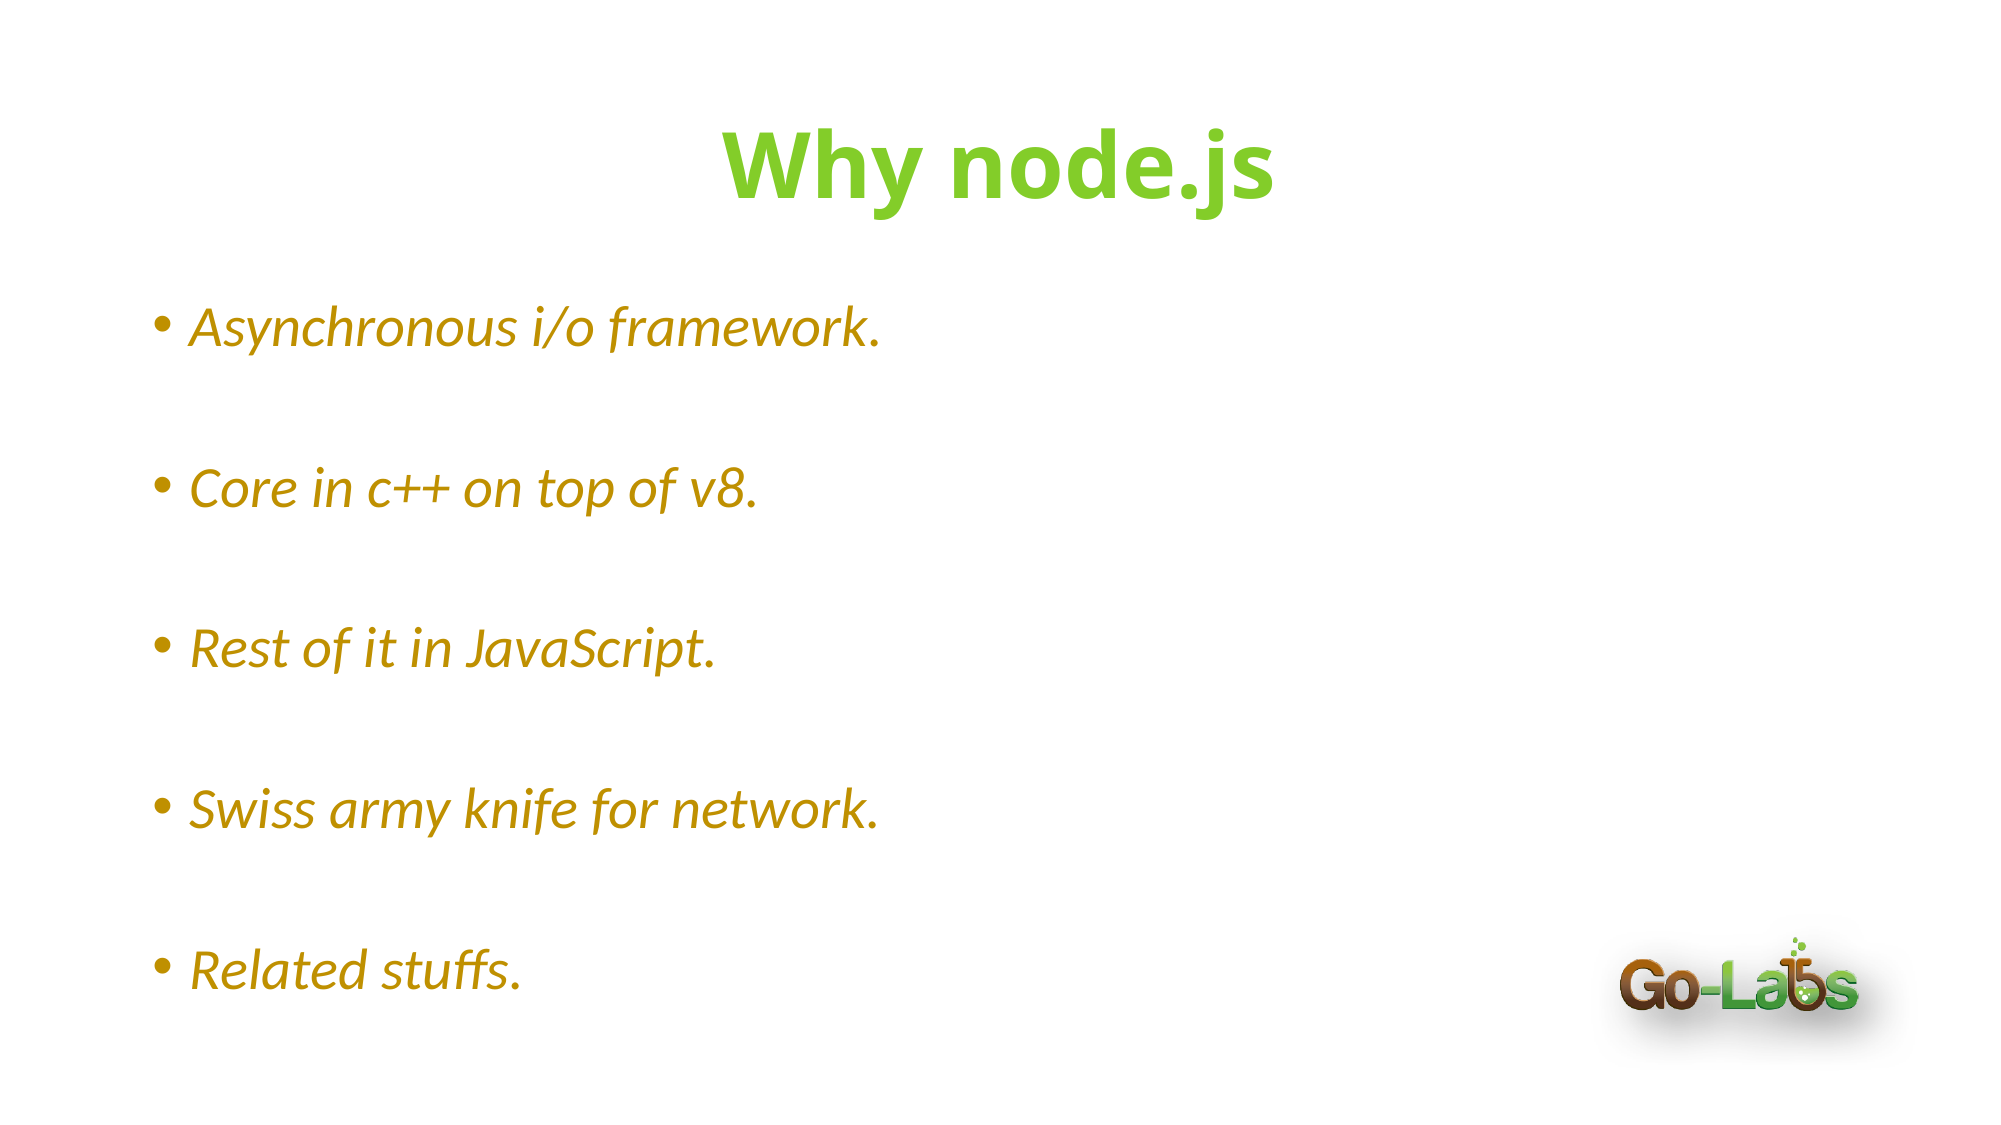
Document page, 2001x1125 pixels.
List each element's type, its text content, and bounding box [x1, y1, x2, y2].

title Why node.js [137, 59, 1863, 211]
picture [1615, 931, 1863, 1013]
list Asynchronous i/o framework. Core in c++ on top of v8. Rest of it in JavaScript. Swiss army knife for network. Related stuffs. [137, 211, 1863, 1013]
